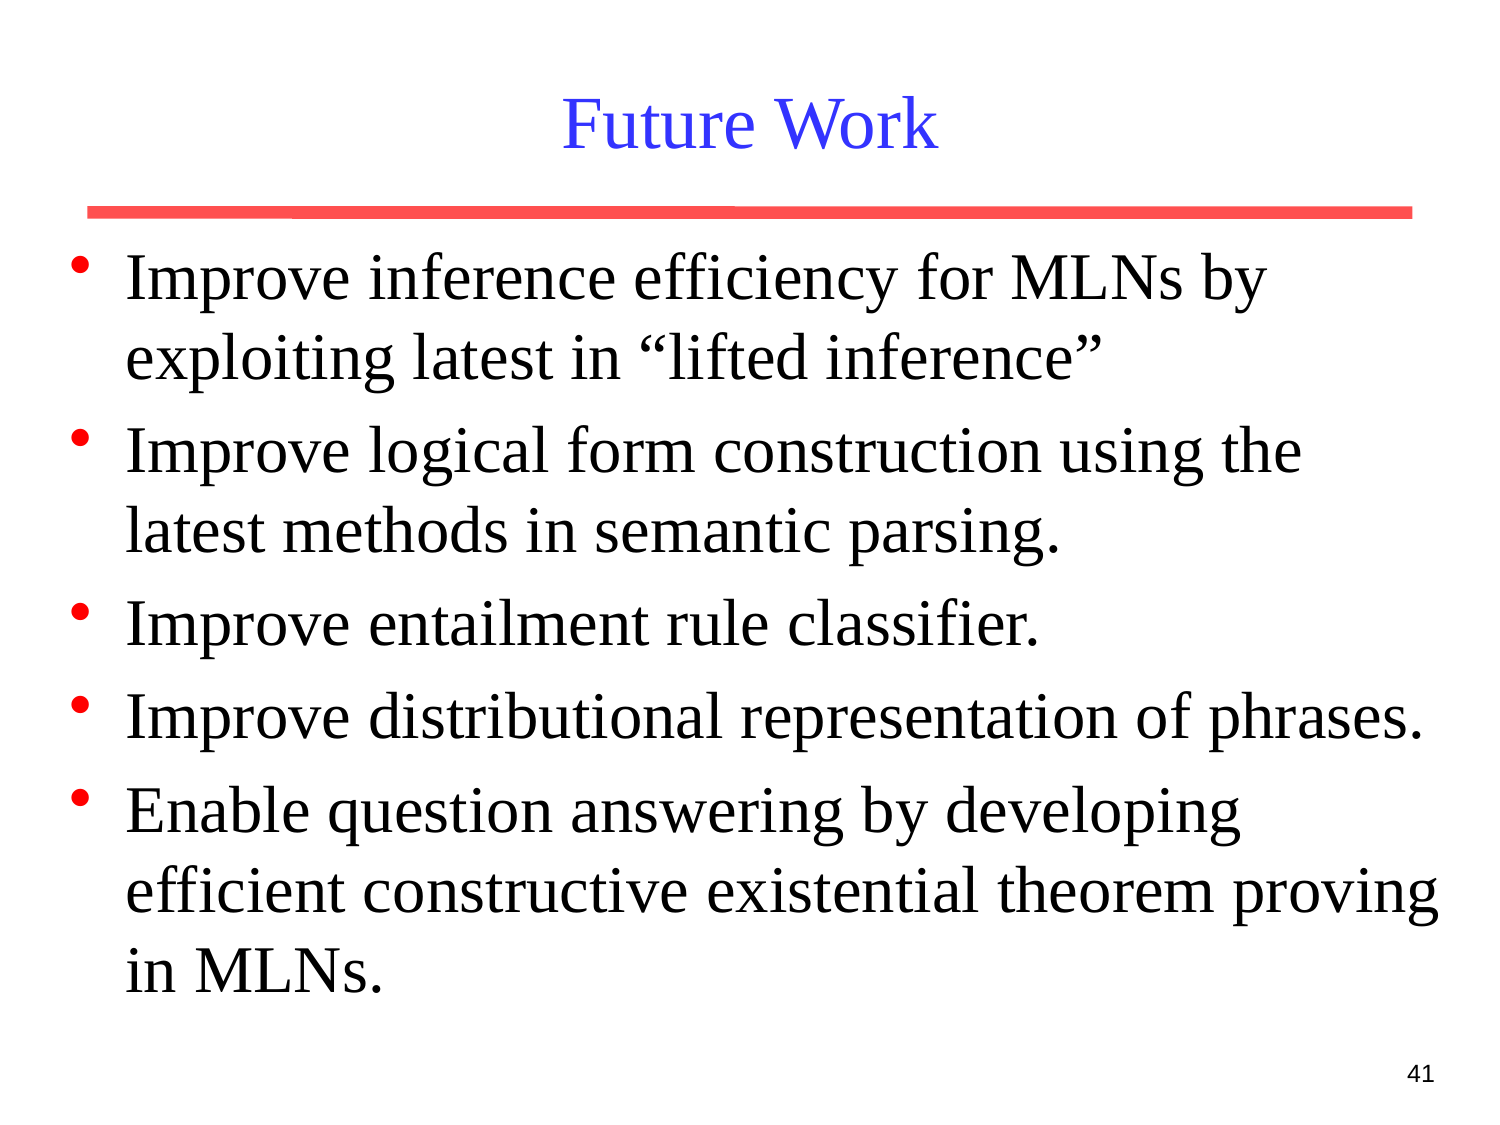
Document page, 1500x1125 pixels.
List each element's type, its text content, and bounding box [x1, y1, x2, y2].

title Future Work [112, 37, 1388, 201]
slide_number 41 [1137, 1049, 1451, 1125]
list Improve inference efficiency for MLNs by exploiting latest in “lifted inference” Improve logical form construction using the latest methods in semantic parsing. Improve entailment rule classifier. Improve distributional representation of phrases. Enable question answering by developing efficient constructive existential theorem proving in MLNs. [53, 224, 1475, 995]
